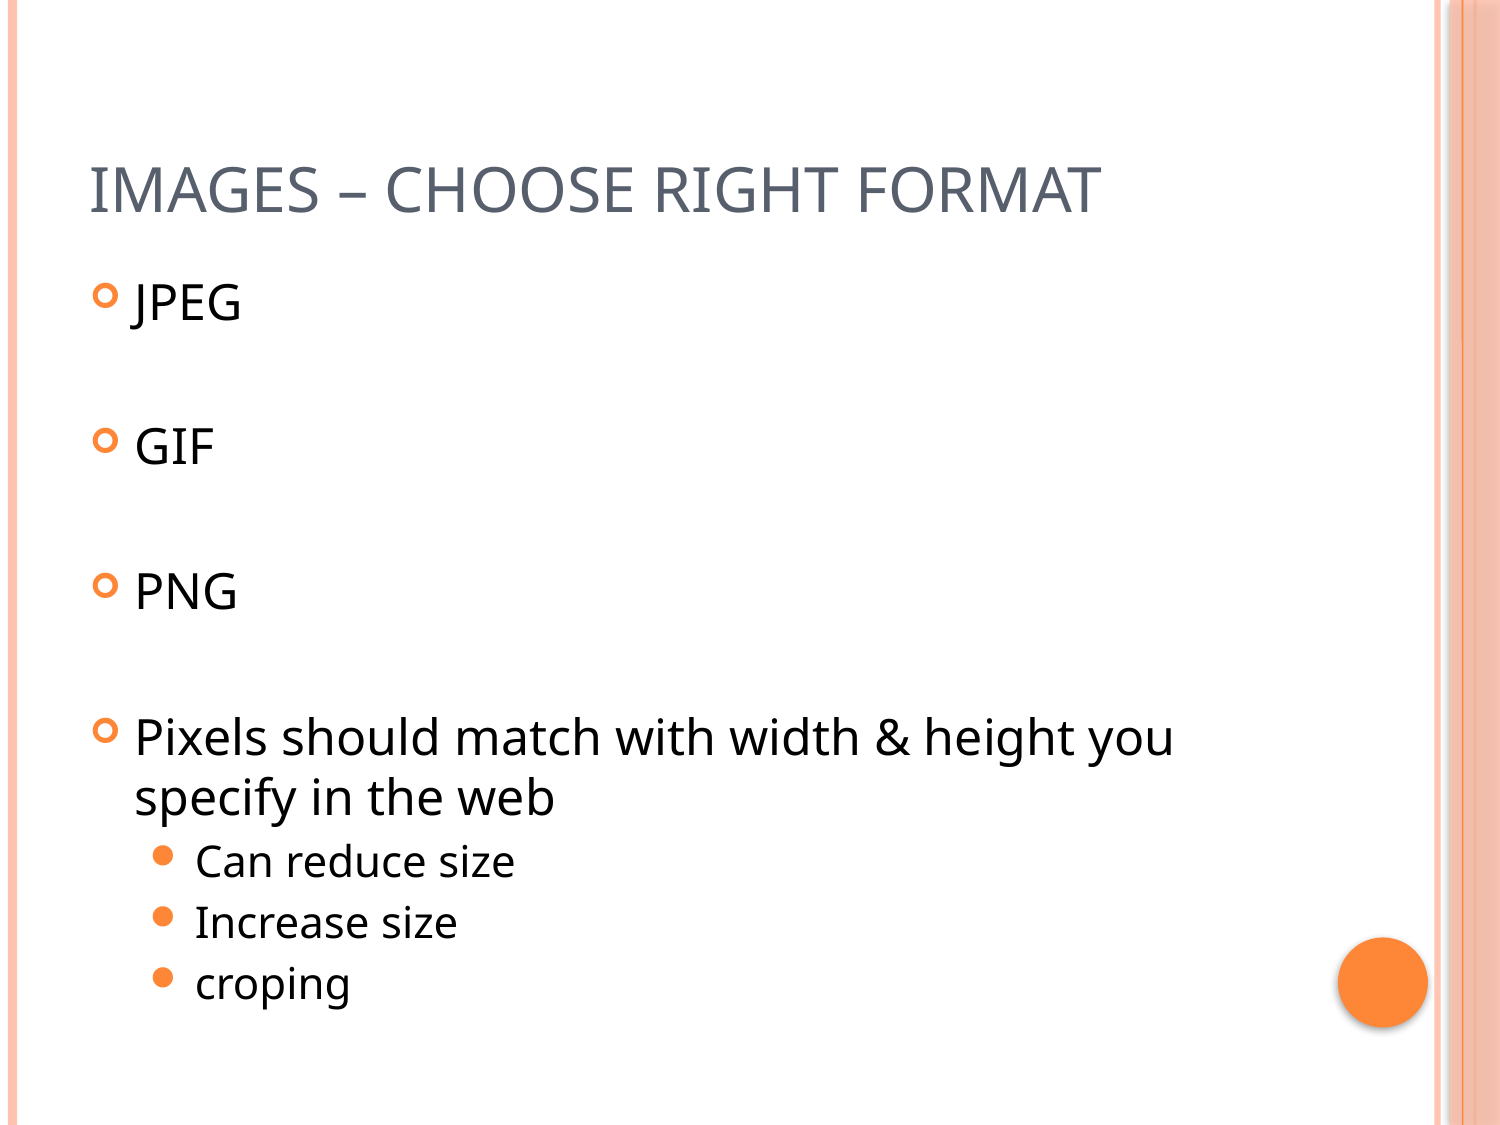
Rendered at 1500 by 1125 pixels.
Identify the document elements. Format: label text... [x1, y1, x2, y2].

list JPEG GIF PNG Pixels should match with width & height you specify in the web Can reduce size Increase size croping [75, 262, 1300, 1062]
title Images – Choose right format [75, 45, 1300, 233]
